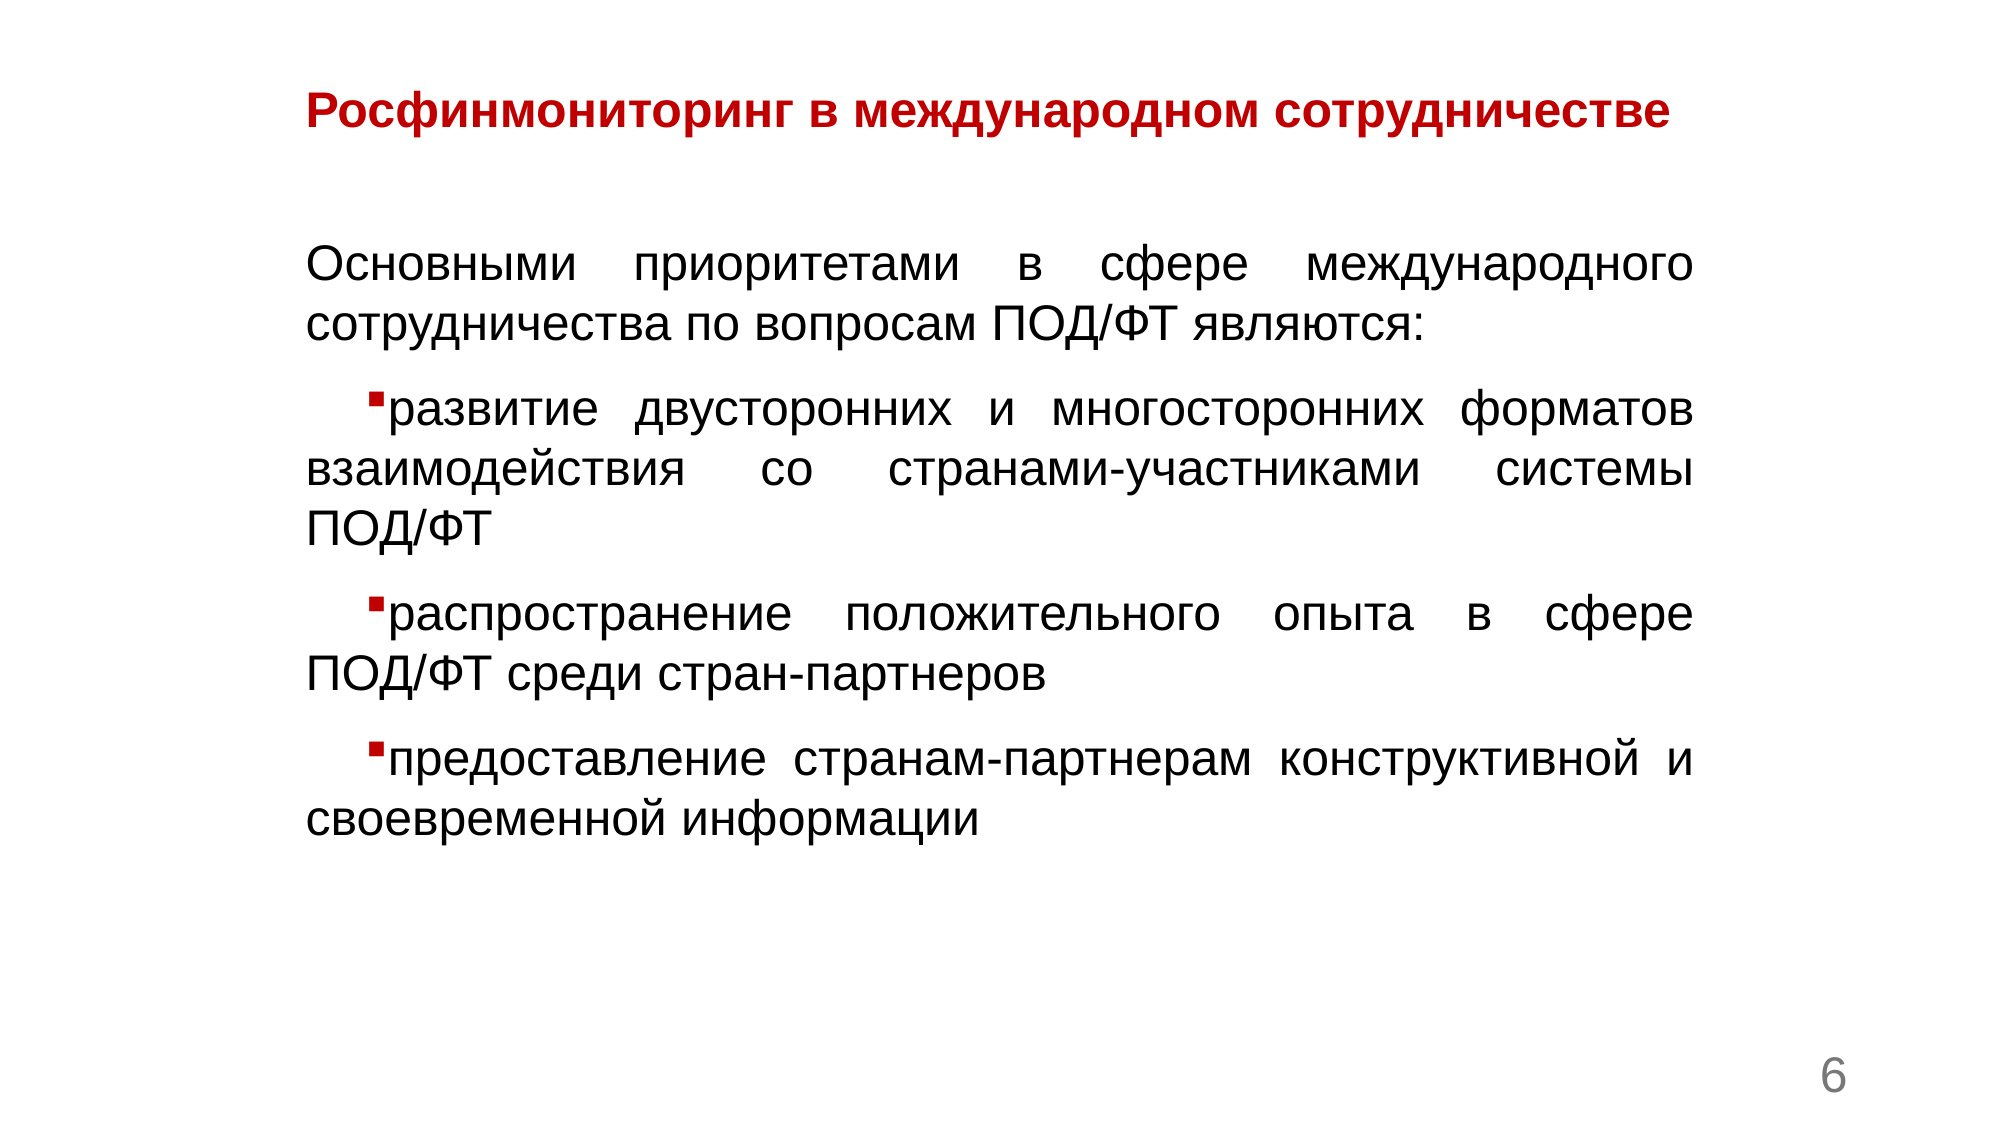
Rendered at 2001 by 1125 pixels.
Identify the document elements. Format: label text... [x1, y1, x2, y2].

text_box Росфинмониторинг в международном сотрудничестве [290, 70, 1710, 145]
slide_number 6 [1412, 1042, 1863, 1103]
text_box Основными приоритетами в сфере международного сотрудничества по вопросам ПОД/ФТ являются: развитие двусторонних и многосторонних форматов взаимодействия со странами-участниками системы ПОД/ФТ распространение положительного опыта в сфере ПОД/ФТ среди стран-партнеров предоставление странам-партнерам конструктивной и своевременной информации [290, 223, 1710, 853]
